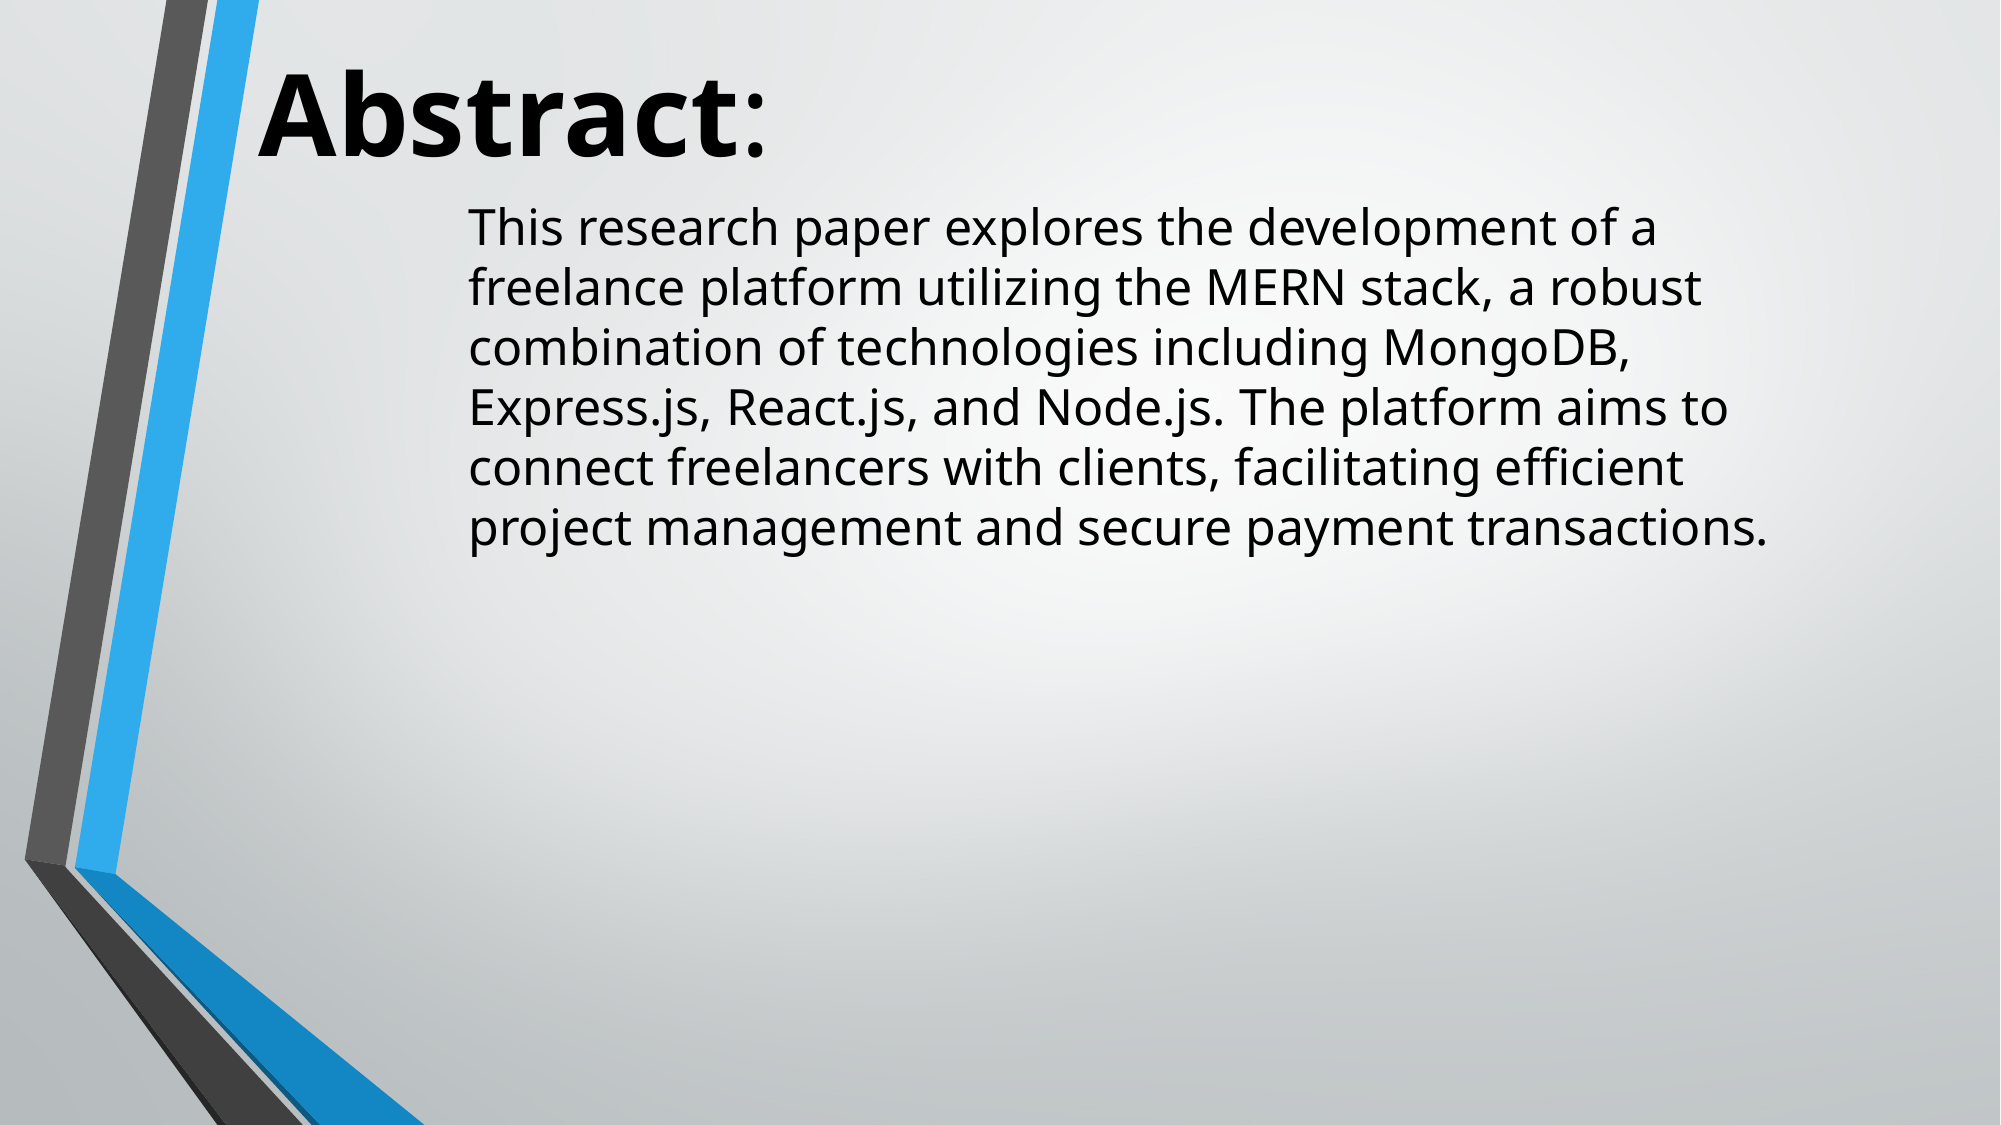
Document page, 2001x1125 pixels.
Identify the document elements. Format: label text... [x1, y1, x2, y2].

list This research paper explores the development of a freelance platform utilizing the MERN stack, a robust combination of technologies including MongoDB, Express.js, React.js, and Node.js. The platform aims to connect freelancers with clients, facilitating efficient project management and secure payment transactions. [453, 187, 1859, 700]
title Abstract: [243, 35, 1887, 188]
